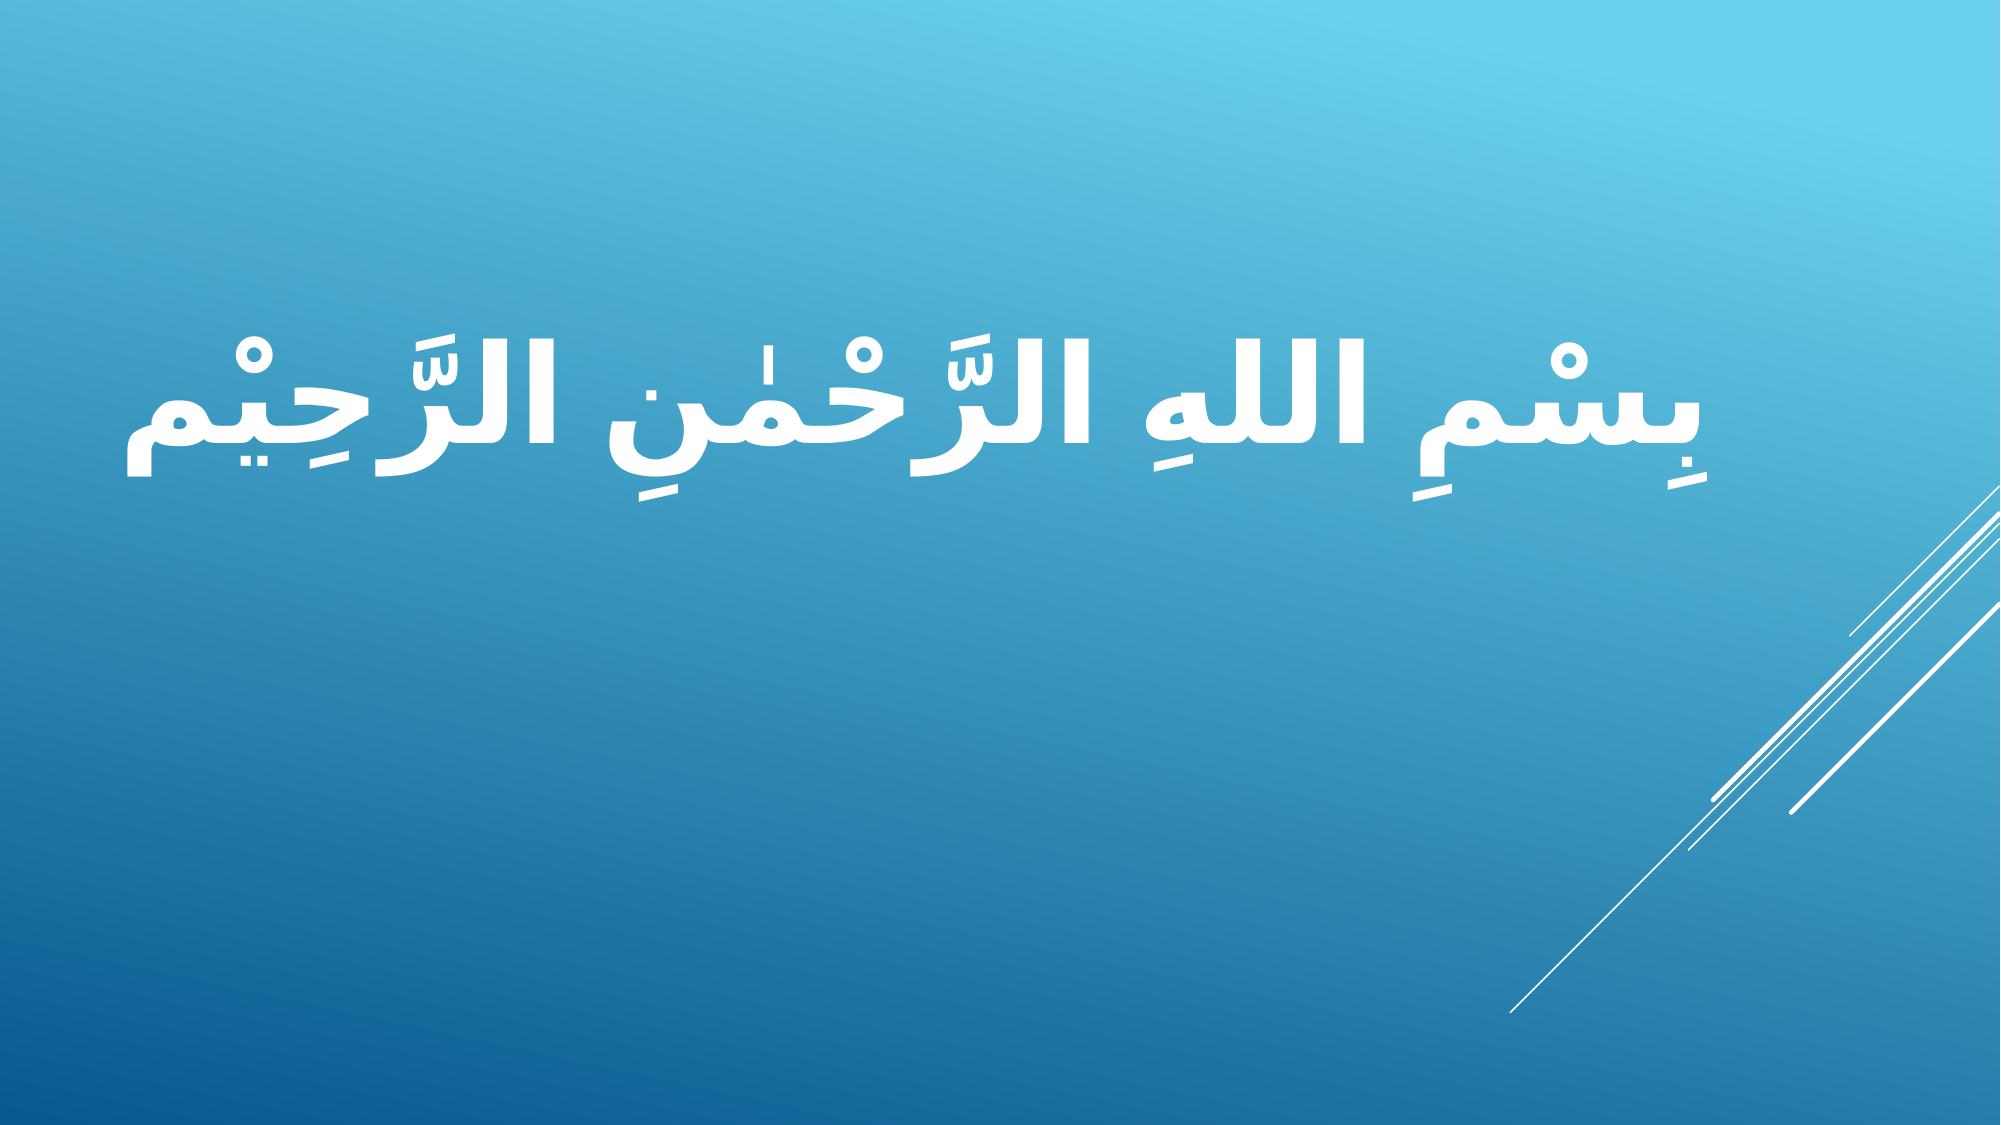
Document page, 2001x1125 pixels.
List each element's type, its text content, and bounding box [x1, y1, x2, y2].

list بِسْمِ اللهِ الرَّحْمٰنِ الرَّحِيْم [55, 0, 1847, 778]
